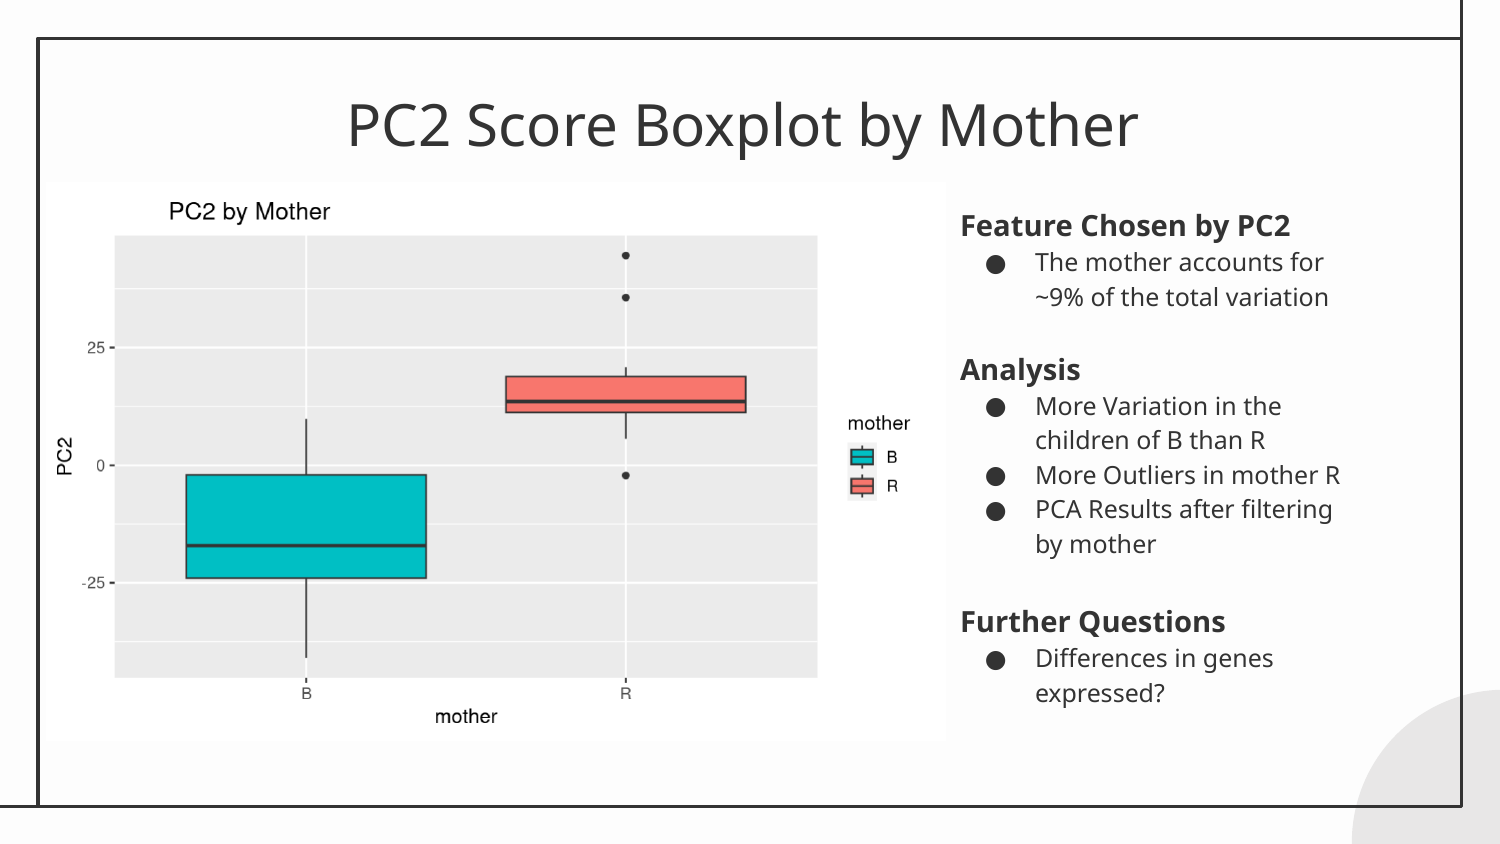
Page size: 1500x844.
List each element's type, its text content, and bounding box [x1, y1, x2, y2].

subtitle Feature Chosen by PC2 The mother accounts for ~9% of the total variation Analysis More Variation in the children of B than R More Outliers in mother R PCA Results after filtering by mother Further Questions Differences in genes expressed? [945, 157, 1383, 741]
picture [46, 182, 946, 742]
title PC2 Score Boxplot by Mother [118, 73, 1383, 168]
